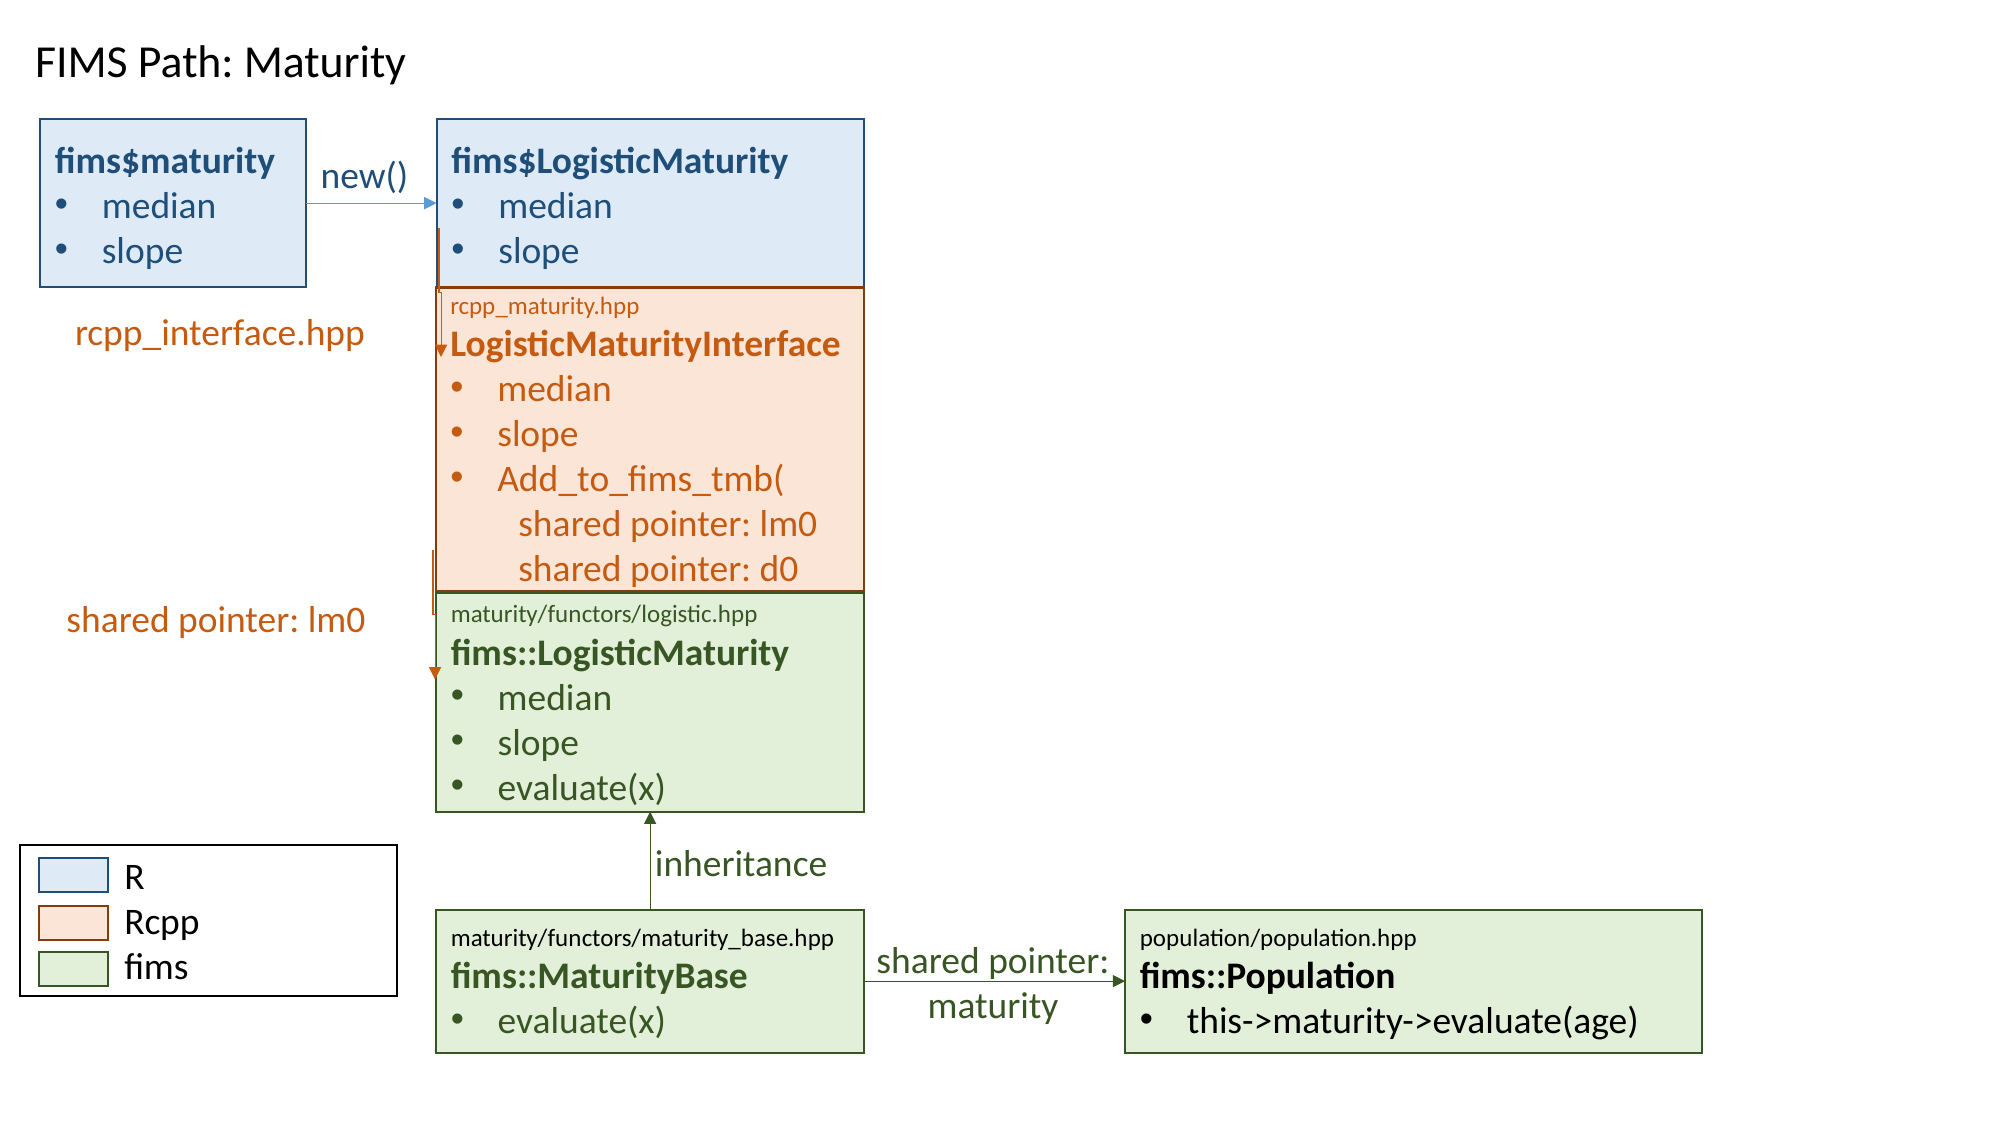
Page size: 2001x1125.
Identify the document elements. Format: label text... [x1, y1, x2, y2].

text_box shared pointer: lm0 [51, 587, 402, 648]
text_box [38, 951, 109, 987]
text_box fims$maturity median slope [39, 118, 307, 288]
text_box new() [305, 143, 434, 203]
text_box FIMS Path: Maturity [20, 24, 621, 94]
text_box maturity/functors/maturity_base.hpp fims::MaturityBase evaluate(x) [435, 909, 865, 1054]
text_box fims$LogisticMaturity median slope [436, 118, 865, 286]
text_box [438, 227, 442, 357]
text_box rcpp_interface.hpp [60, 300, 420, 361]
text_box inheritance [643, 831, 892, 891]
text_box [38, 857, 109, 893]
text_box [19, 844, 398, 997]
text_box shared pointer: maturity [861, 928, 1126, 1033]
text_box population/population.hpp fims::Population this->maturity->evaluate(age) [1124, 909, 1703, 1054]
text_box R Rcpp fims [109, 844, 419, 995]
text_box [38, 905, 109, 941]
text_box maturity/functors/logistic.hpp fims::LogisticMaturity median slope evaluate(x) [435, 592, 865, 813]
text_box rcpp_maturity.hpp LogisticMaturityInterface median slope Add_to_fims_tmb( shared pointer: lm0 shared pointer: d0 [435, 286, 865, 592]
